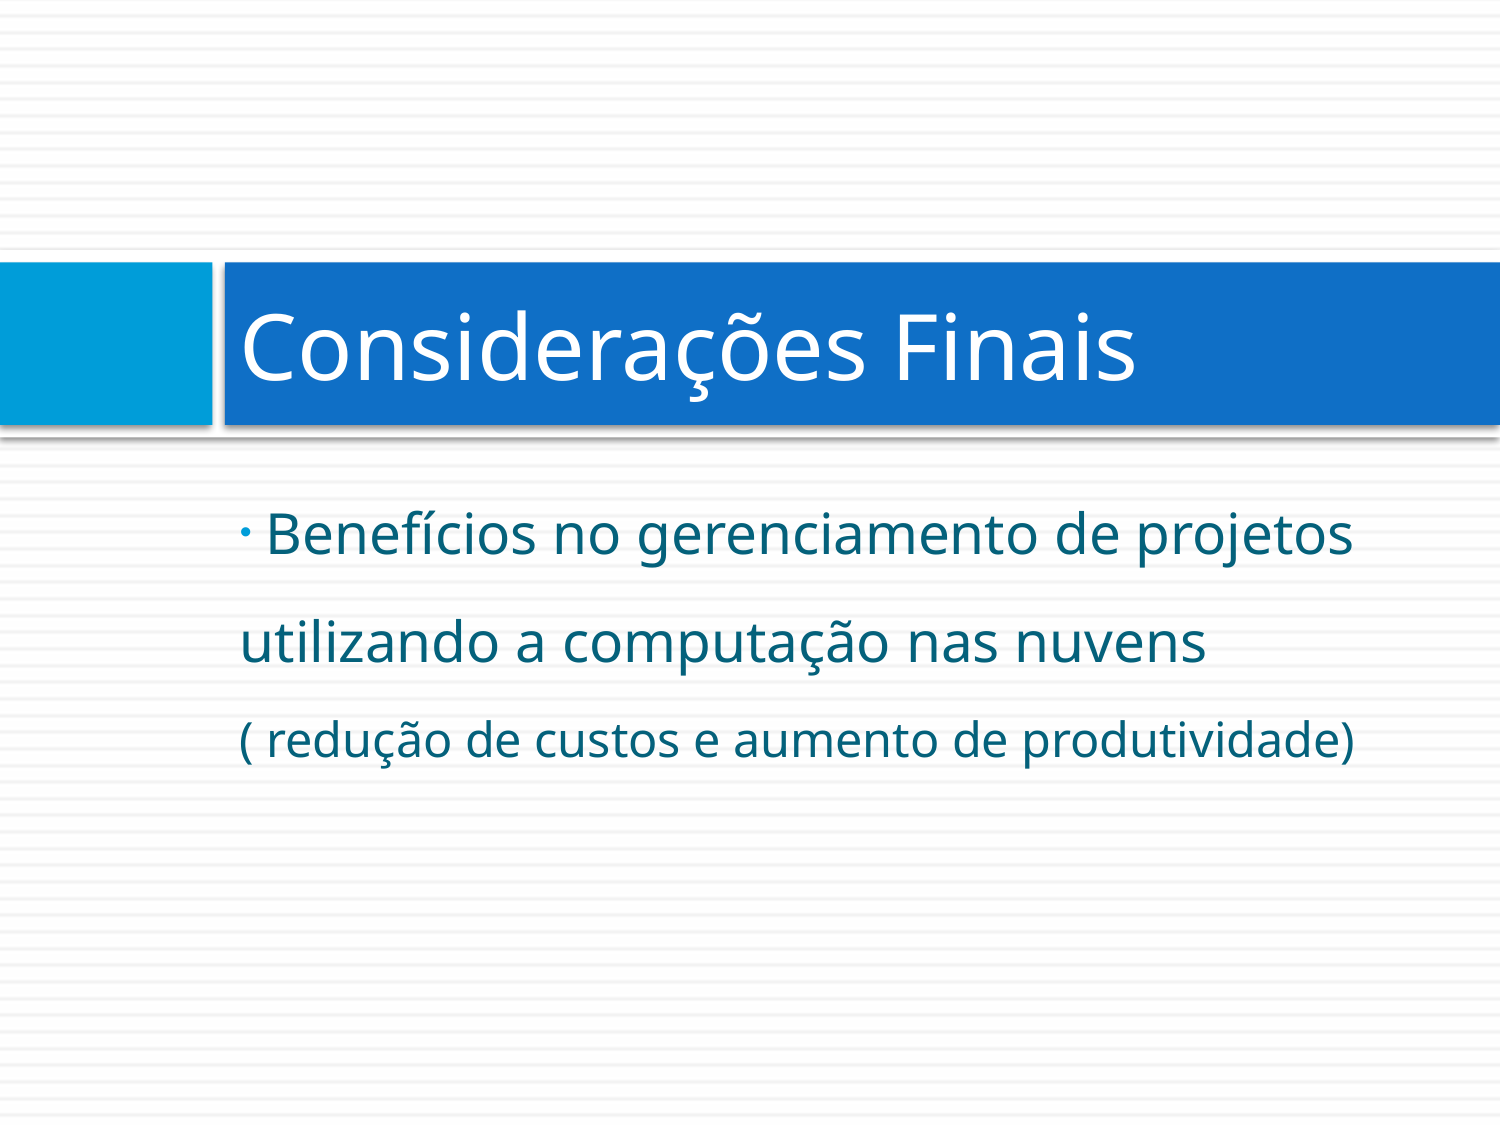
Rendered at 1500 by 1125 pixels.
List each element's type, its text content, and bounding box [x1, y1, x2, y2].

title Considerações Finais [225, 262, 1475, 425]
list Benefícios no gerenciamento de projetos utilizando a computação nas nuvens ( redução de custos e aumento de produtividade) [225, 450, 1394, 961]
